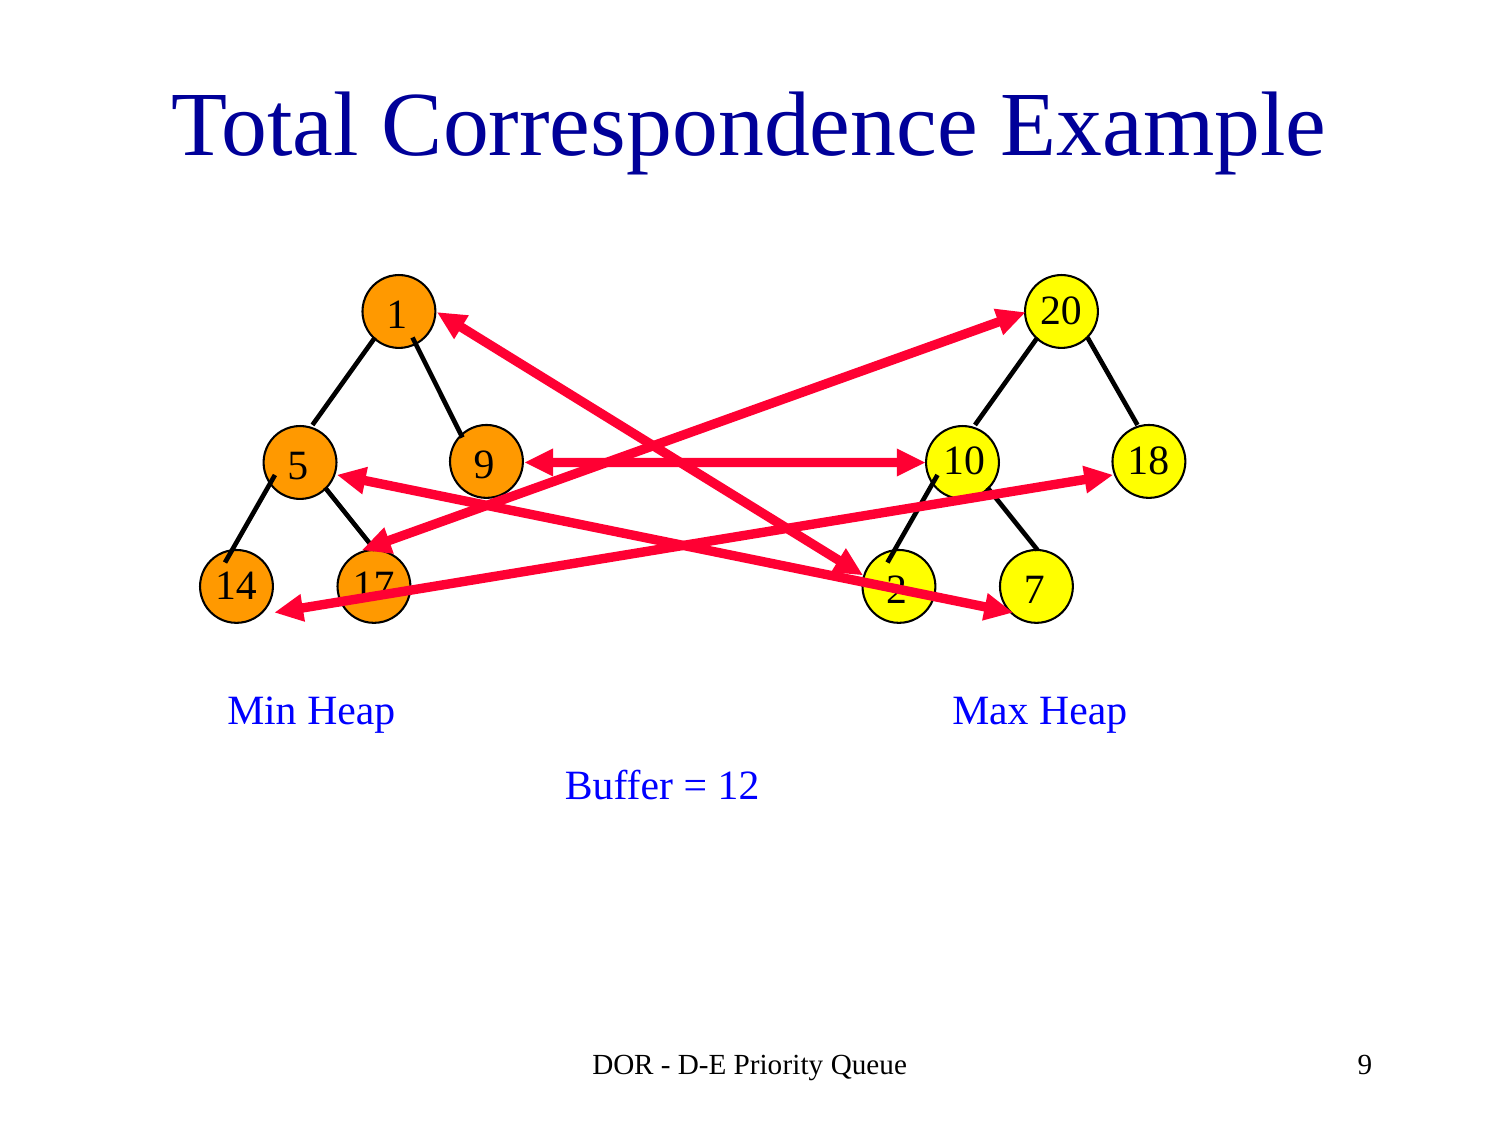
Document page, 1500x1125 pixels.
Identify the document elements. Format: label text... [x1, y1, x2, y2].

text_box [862, 274, 1216, 741]
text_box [199, 274, 524, 741]
footer DOR - D-E Priority Queue [512, 1024, 988, 1101]
text_box Buffer = 12 [549, 750, 813, 815]
title Total Correspondence Example [112, 24, 1388, 213]
slide_number 9 [1074, 1024, 1388, 1101]
text_box [787, 529, 857, 575]
text_box [528, 456, 604, 469]
